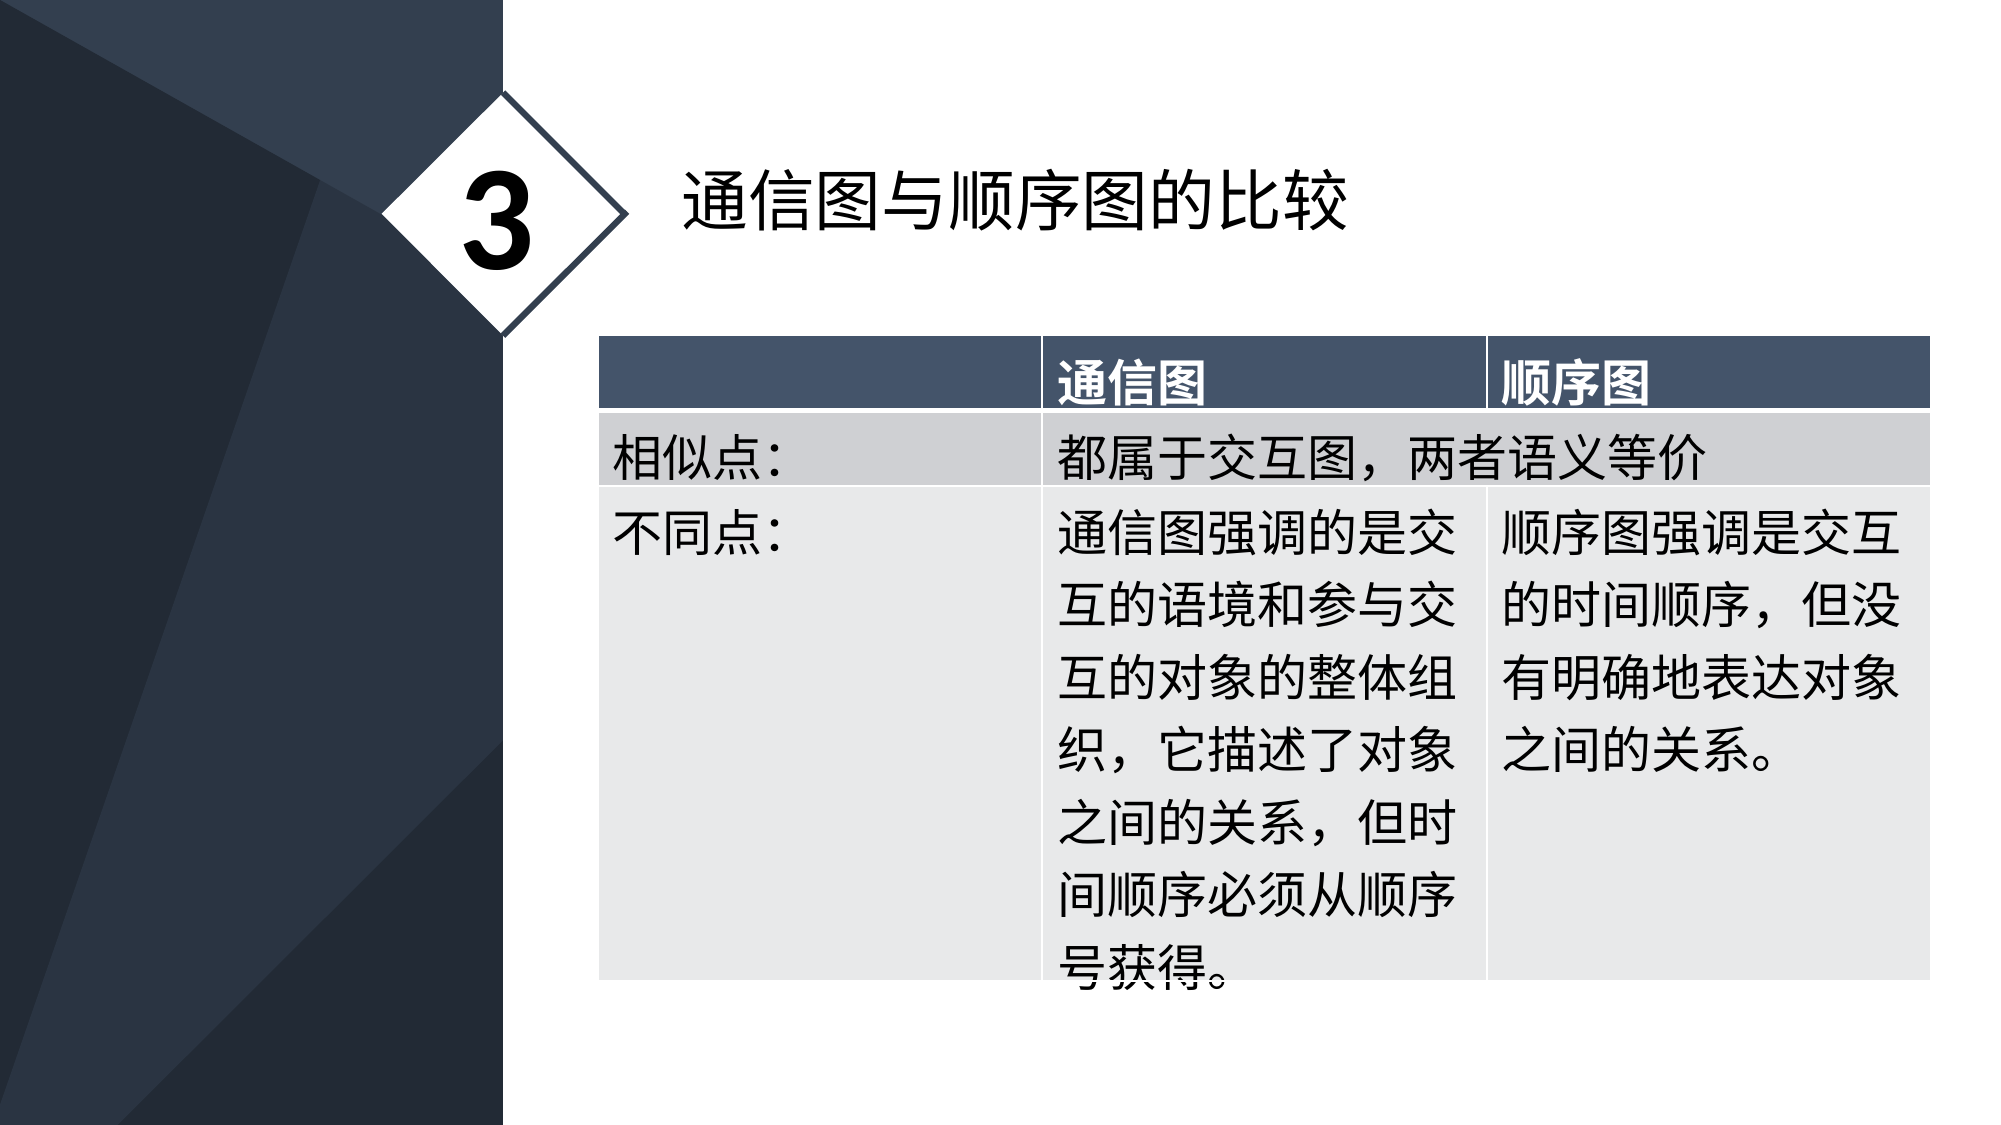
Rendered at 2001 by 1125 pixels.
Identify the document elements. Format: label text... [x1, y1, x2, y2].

table_header 通信图 [1043, 336, 1486, 408]
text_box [417, 92, 627, 336]
table_cell 通信图强调的是交互的语境和参与交互的对象的整体组织，它描述了对象之间的关系，但时间顺序必须从顺序号获得。 [1043, 487, 1486, 980]
text_box 通信图与顺序图的比较 [666, 151, 1390, 247]
table_cell 顺序图强调是交互的时间顺序，但没有明确地表达对象之间的关系。 [1488, 487, 1930, 980]
text_box [502, 0, 2000, 1125]
table_cell 不同点： [599, 487, 1041, 980]
table_cell 都属于交互图，两者语义等价 [1043, 413, 1930, 485]
table_cell 相似点： [599, 413, 1041, 485]
table_header [599, 336, 1041, 408]
table_header 顺序图 [1488, 336, 1930, 408]
